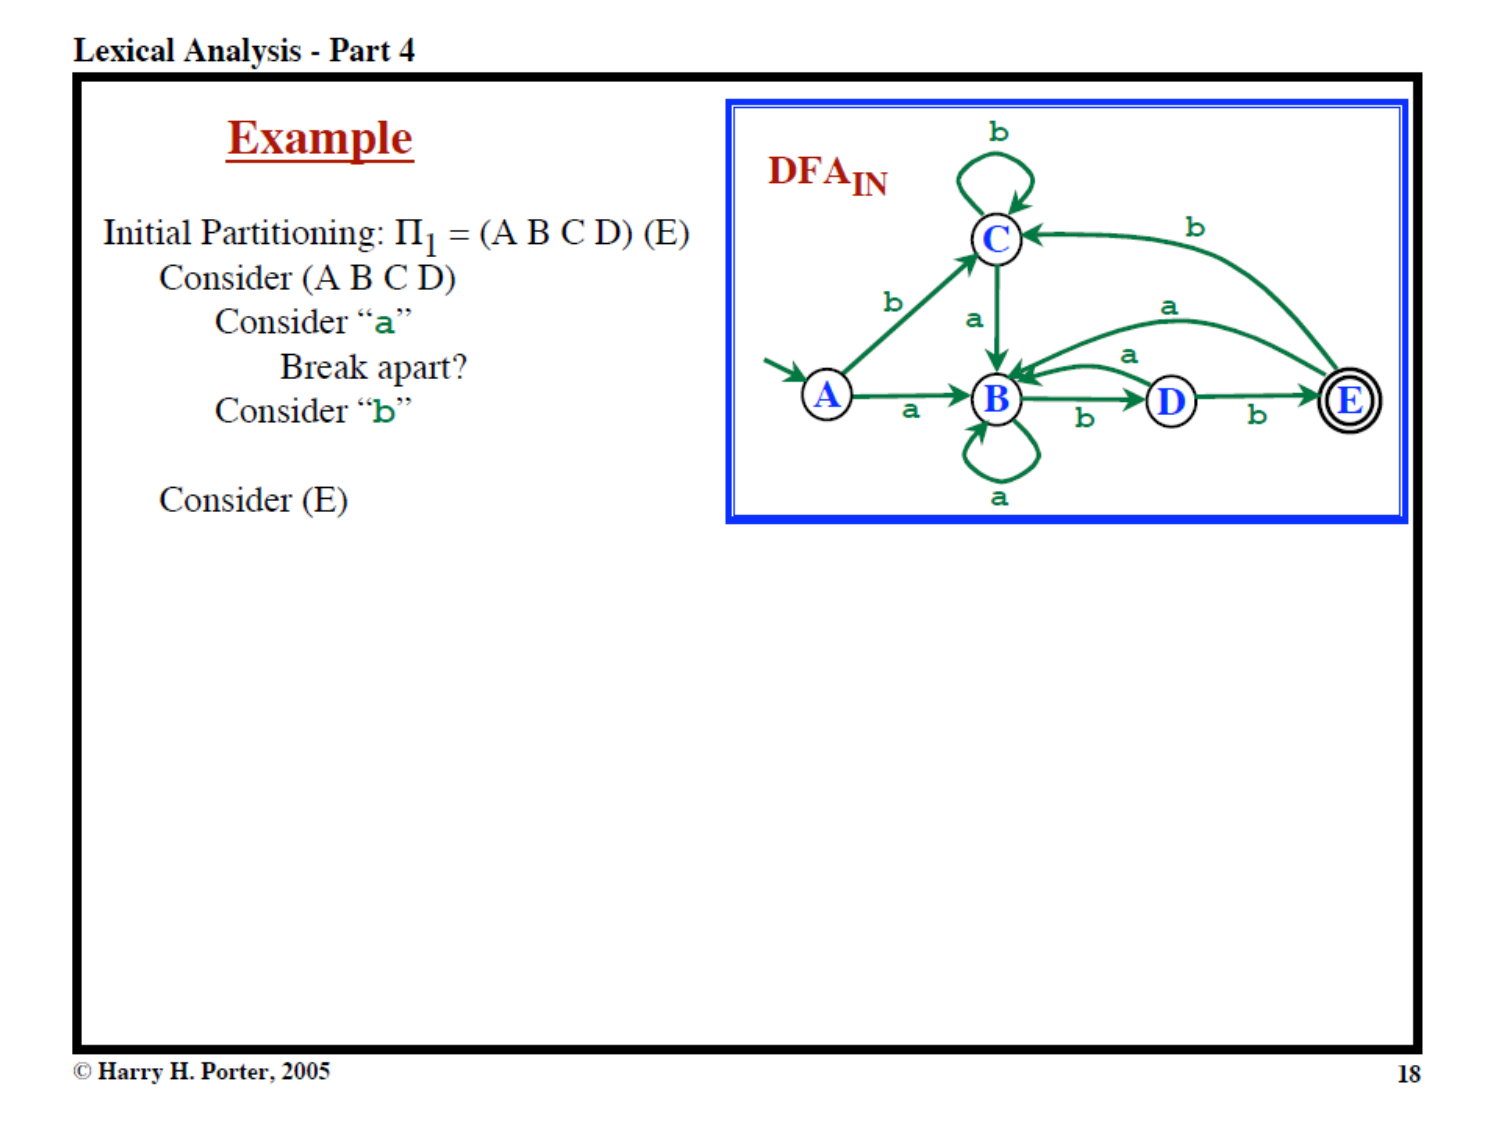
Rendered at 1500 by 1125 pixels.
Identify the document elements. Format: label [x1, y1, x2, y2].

picture [70, 35, 1430, 1090]
